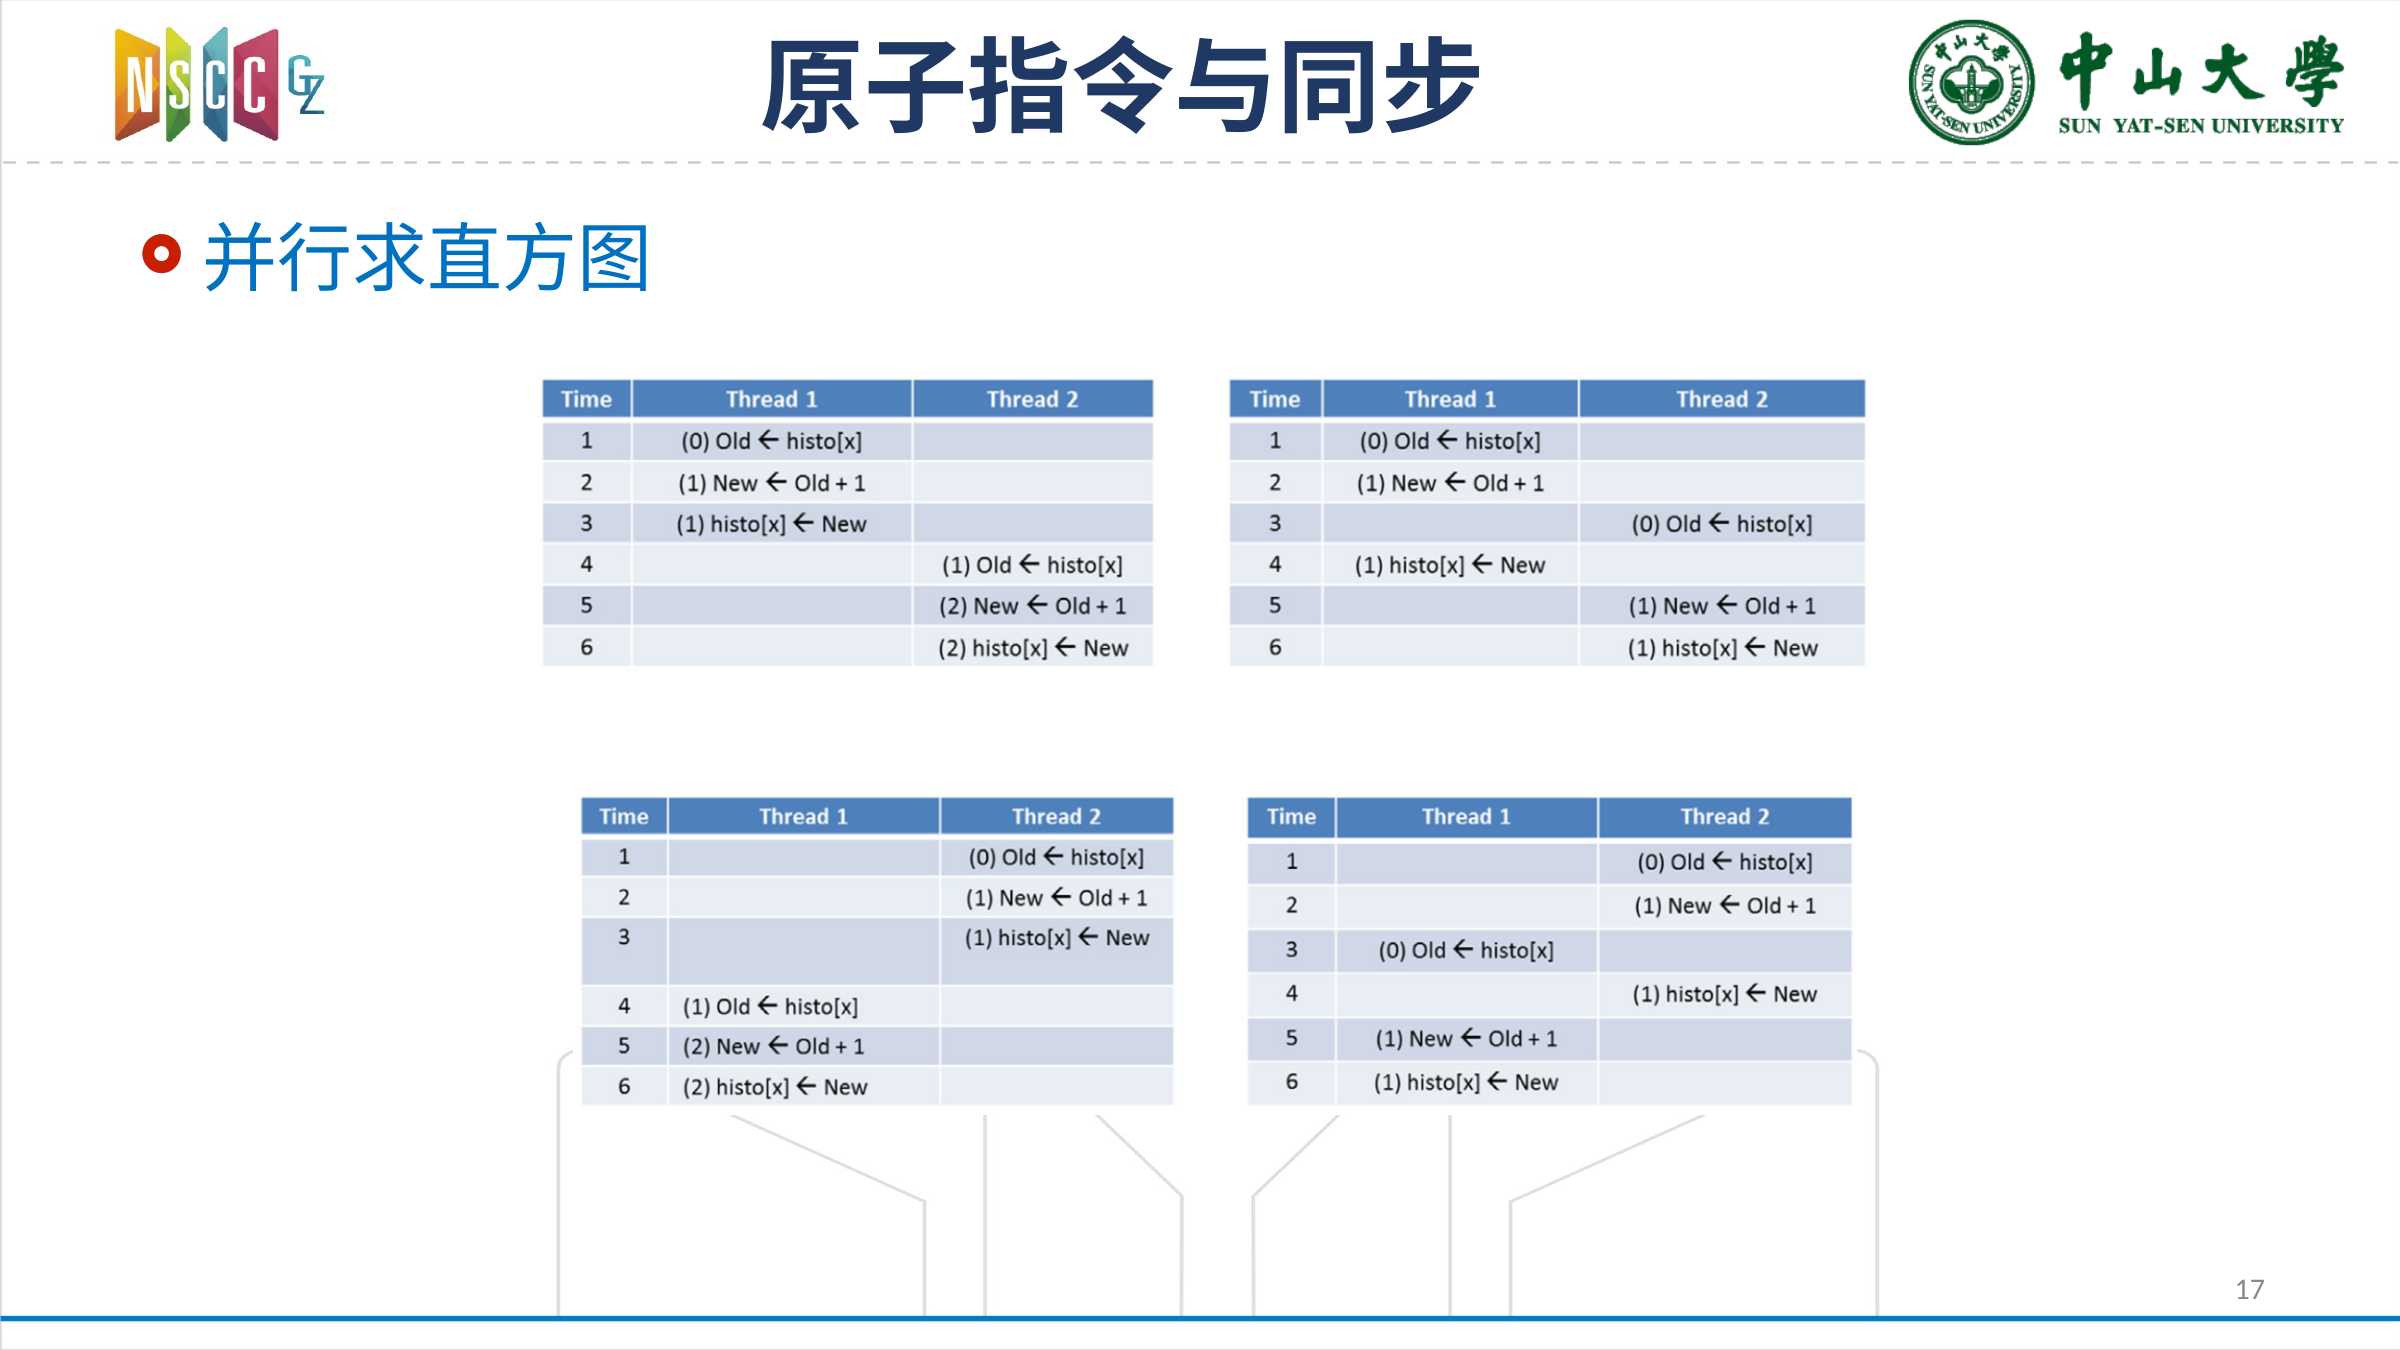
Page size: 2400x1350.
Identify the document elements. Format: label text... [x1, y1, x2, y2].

list 并行求直方图 [120, 202, 2280, 1206]
picture [0, 0, 2400, 1350]
title 原子指令与同步 [349, 13, 1897, 153]
slide_number 17 [1719, 1251, 2280, 1324]
